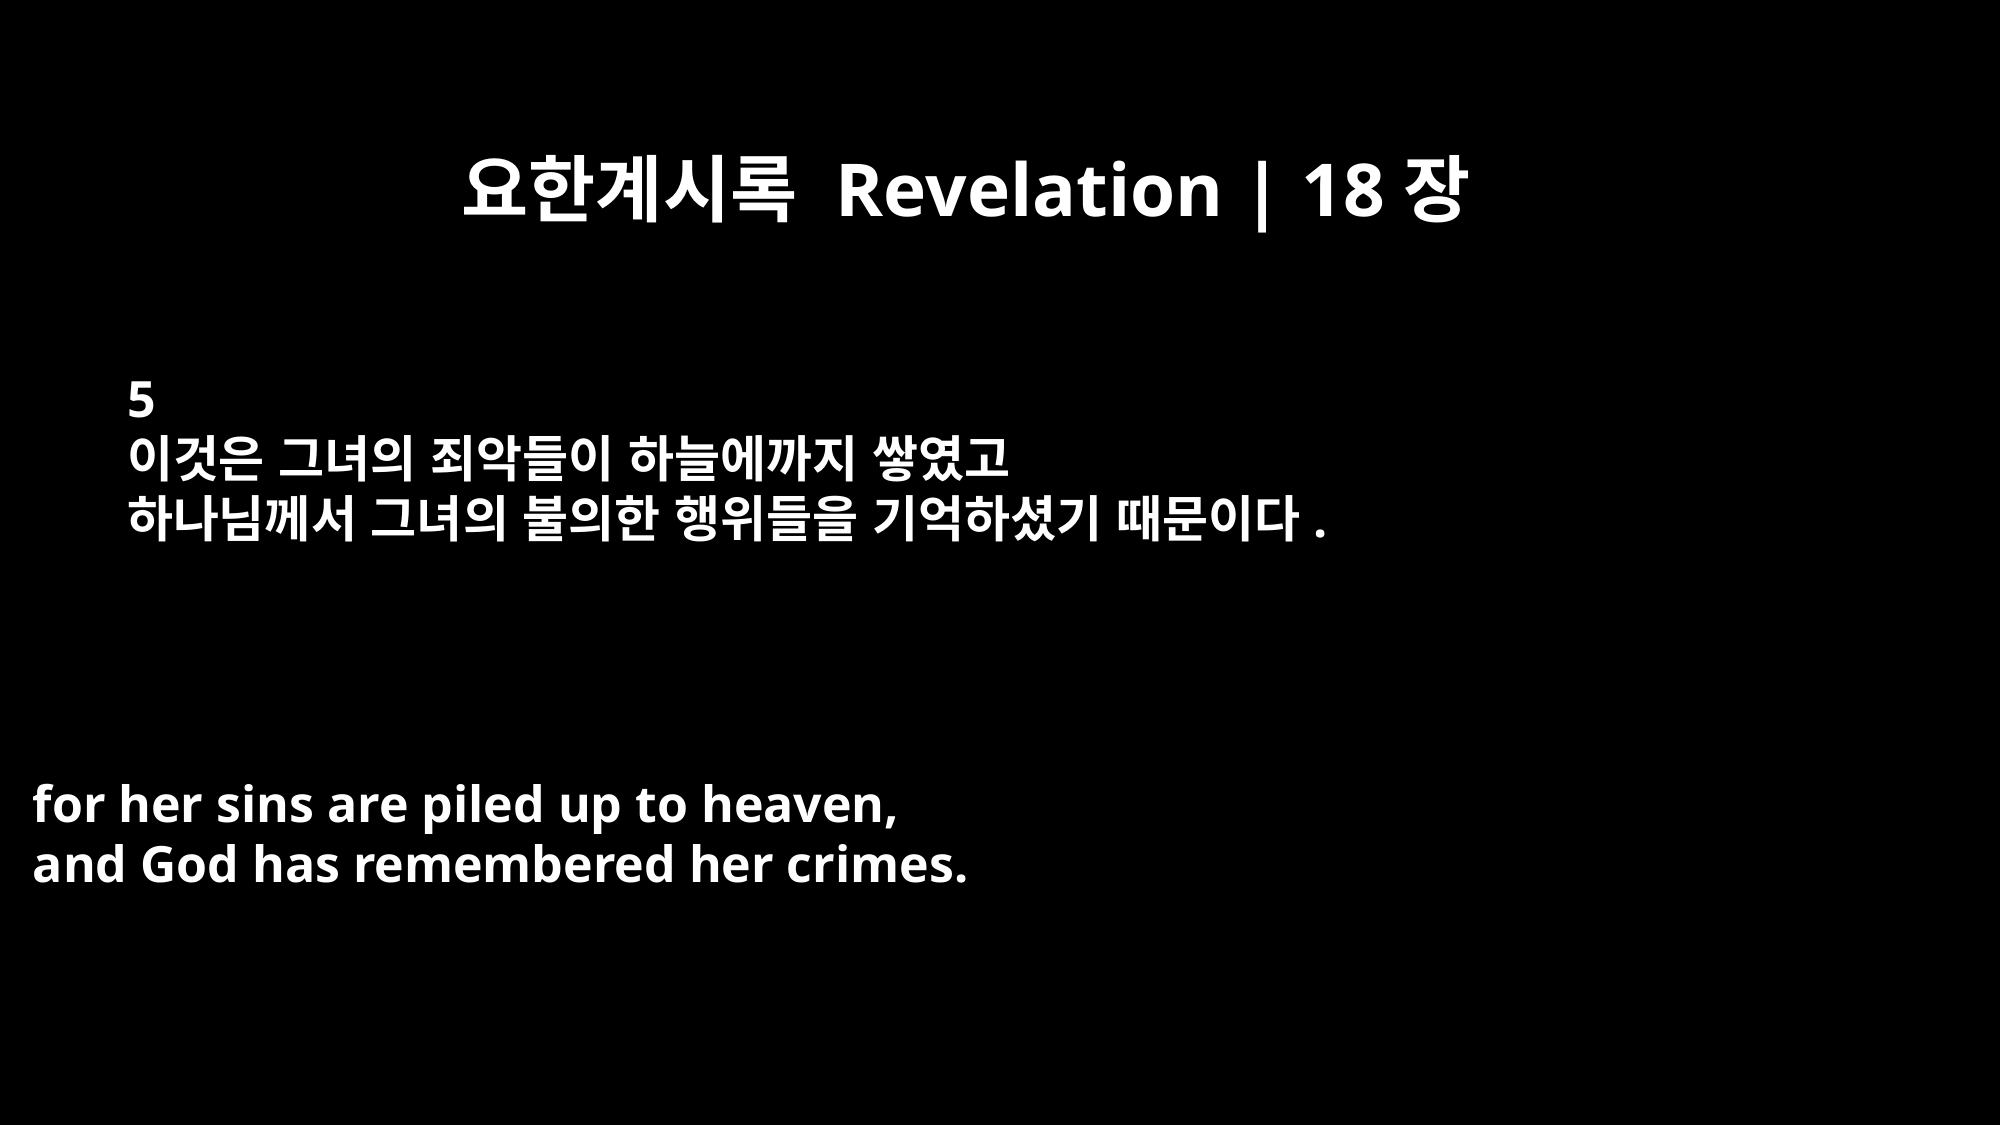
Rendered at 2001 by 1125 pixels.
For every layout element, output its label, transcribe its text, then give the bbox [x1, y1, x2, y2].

text_box 5 이것은 그녀의 죄악들이 하늘에까지 쌓였고 하나님께서 그녀의 불의한 행위들을 기억하셨기 때문이다. [112, 359, 1343, 555]
text_box for her sins are piled up to heaven, and God has remembered her crimes. [18, 764, 984, 900]
text_box 요한계시록 Revelation | 18장 [446, 136, 1486, 239]
